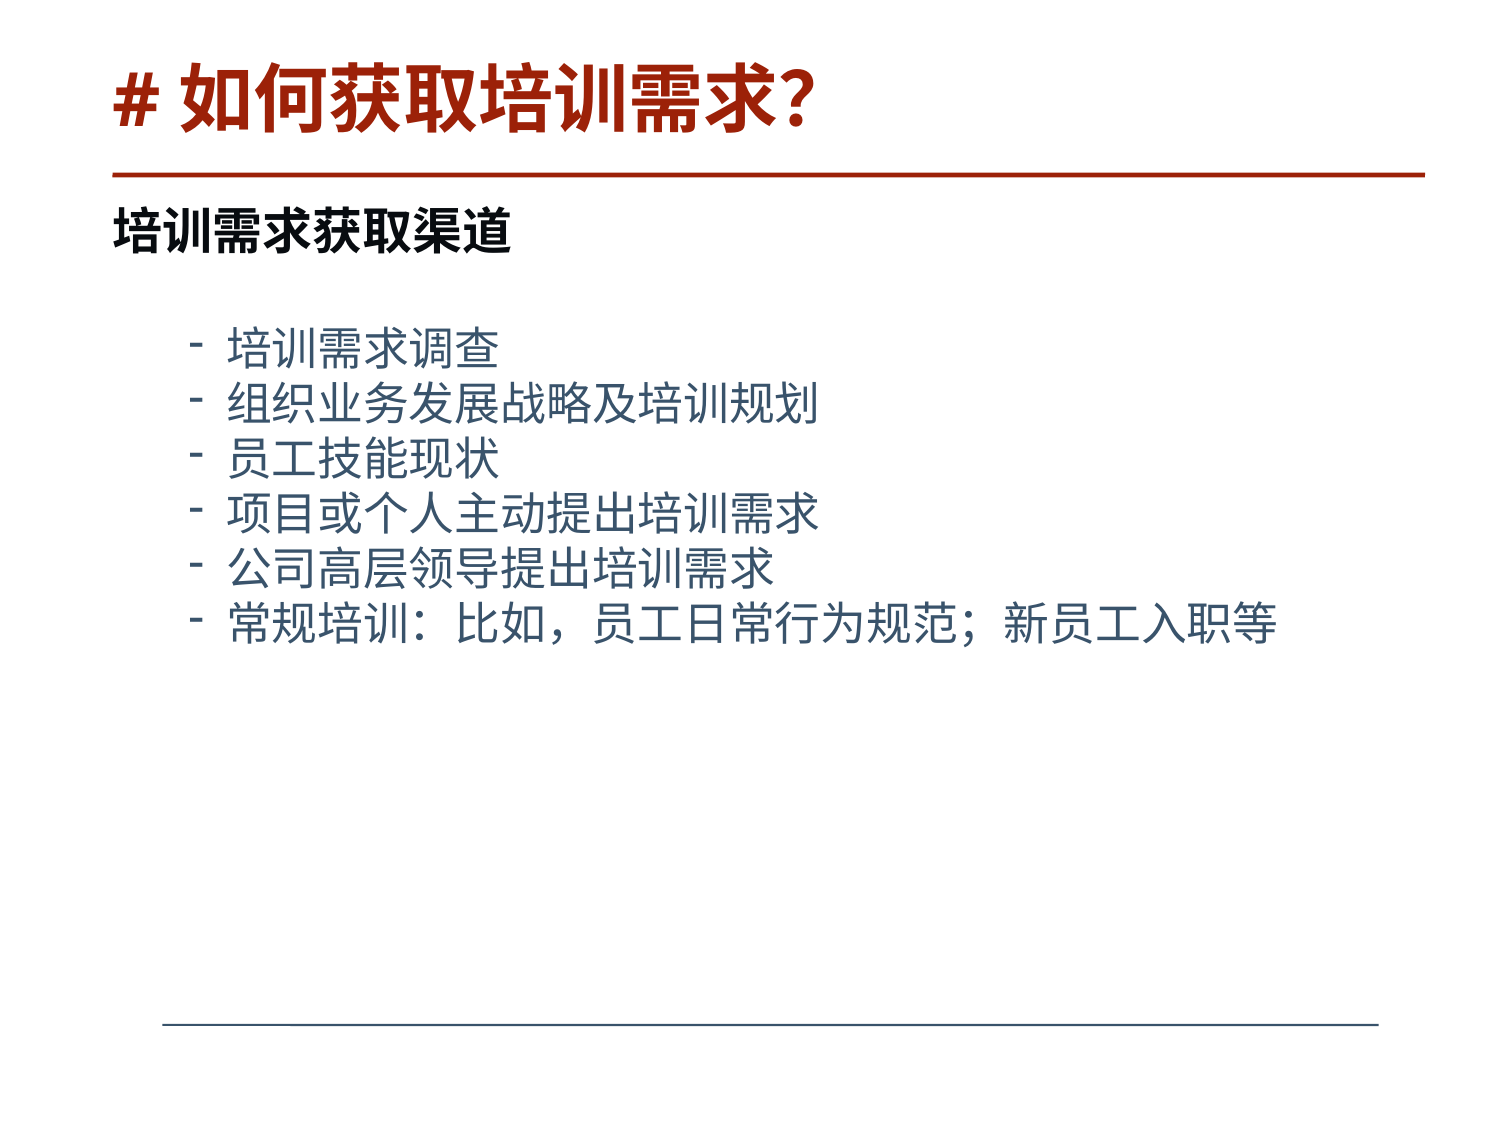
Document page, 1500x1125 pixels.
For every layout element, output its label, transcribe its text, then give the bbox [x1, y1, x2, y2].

title #如何获取培训需求？ [112, 62, 1425, 155]
list 培训需求获取渠道 培训需求调查 组织业务发展战略及培训规划 员工技能现状 项目或个人主动提出培训需求 公司高层领导提出培训需求 常规培训：比如，员工日常行为规范；新员工入职等 [112, 200, 1425, 1000]
